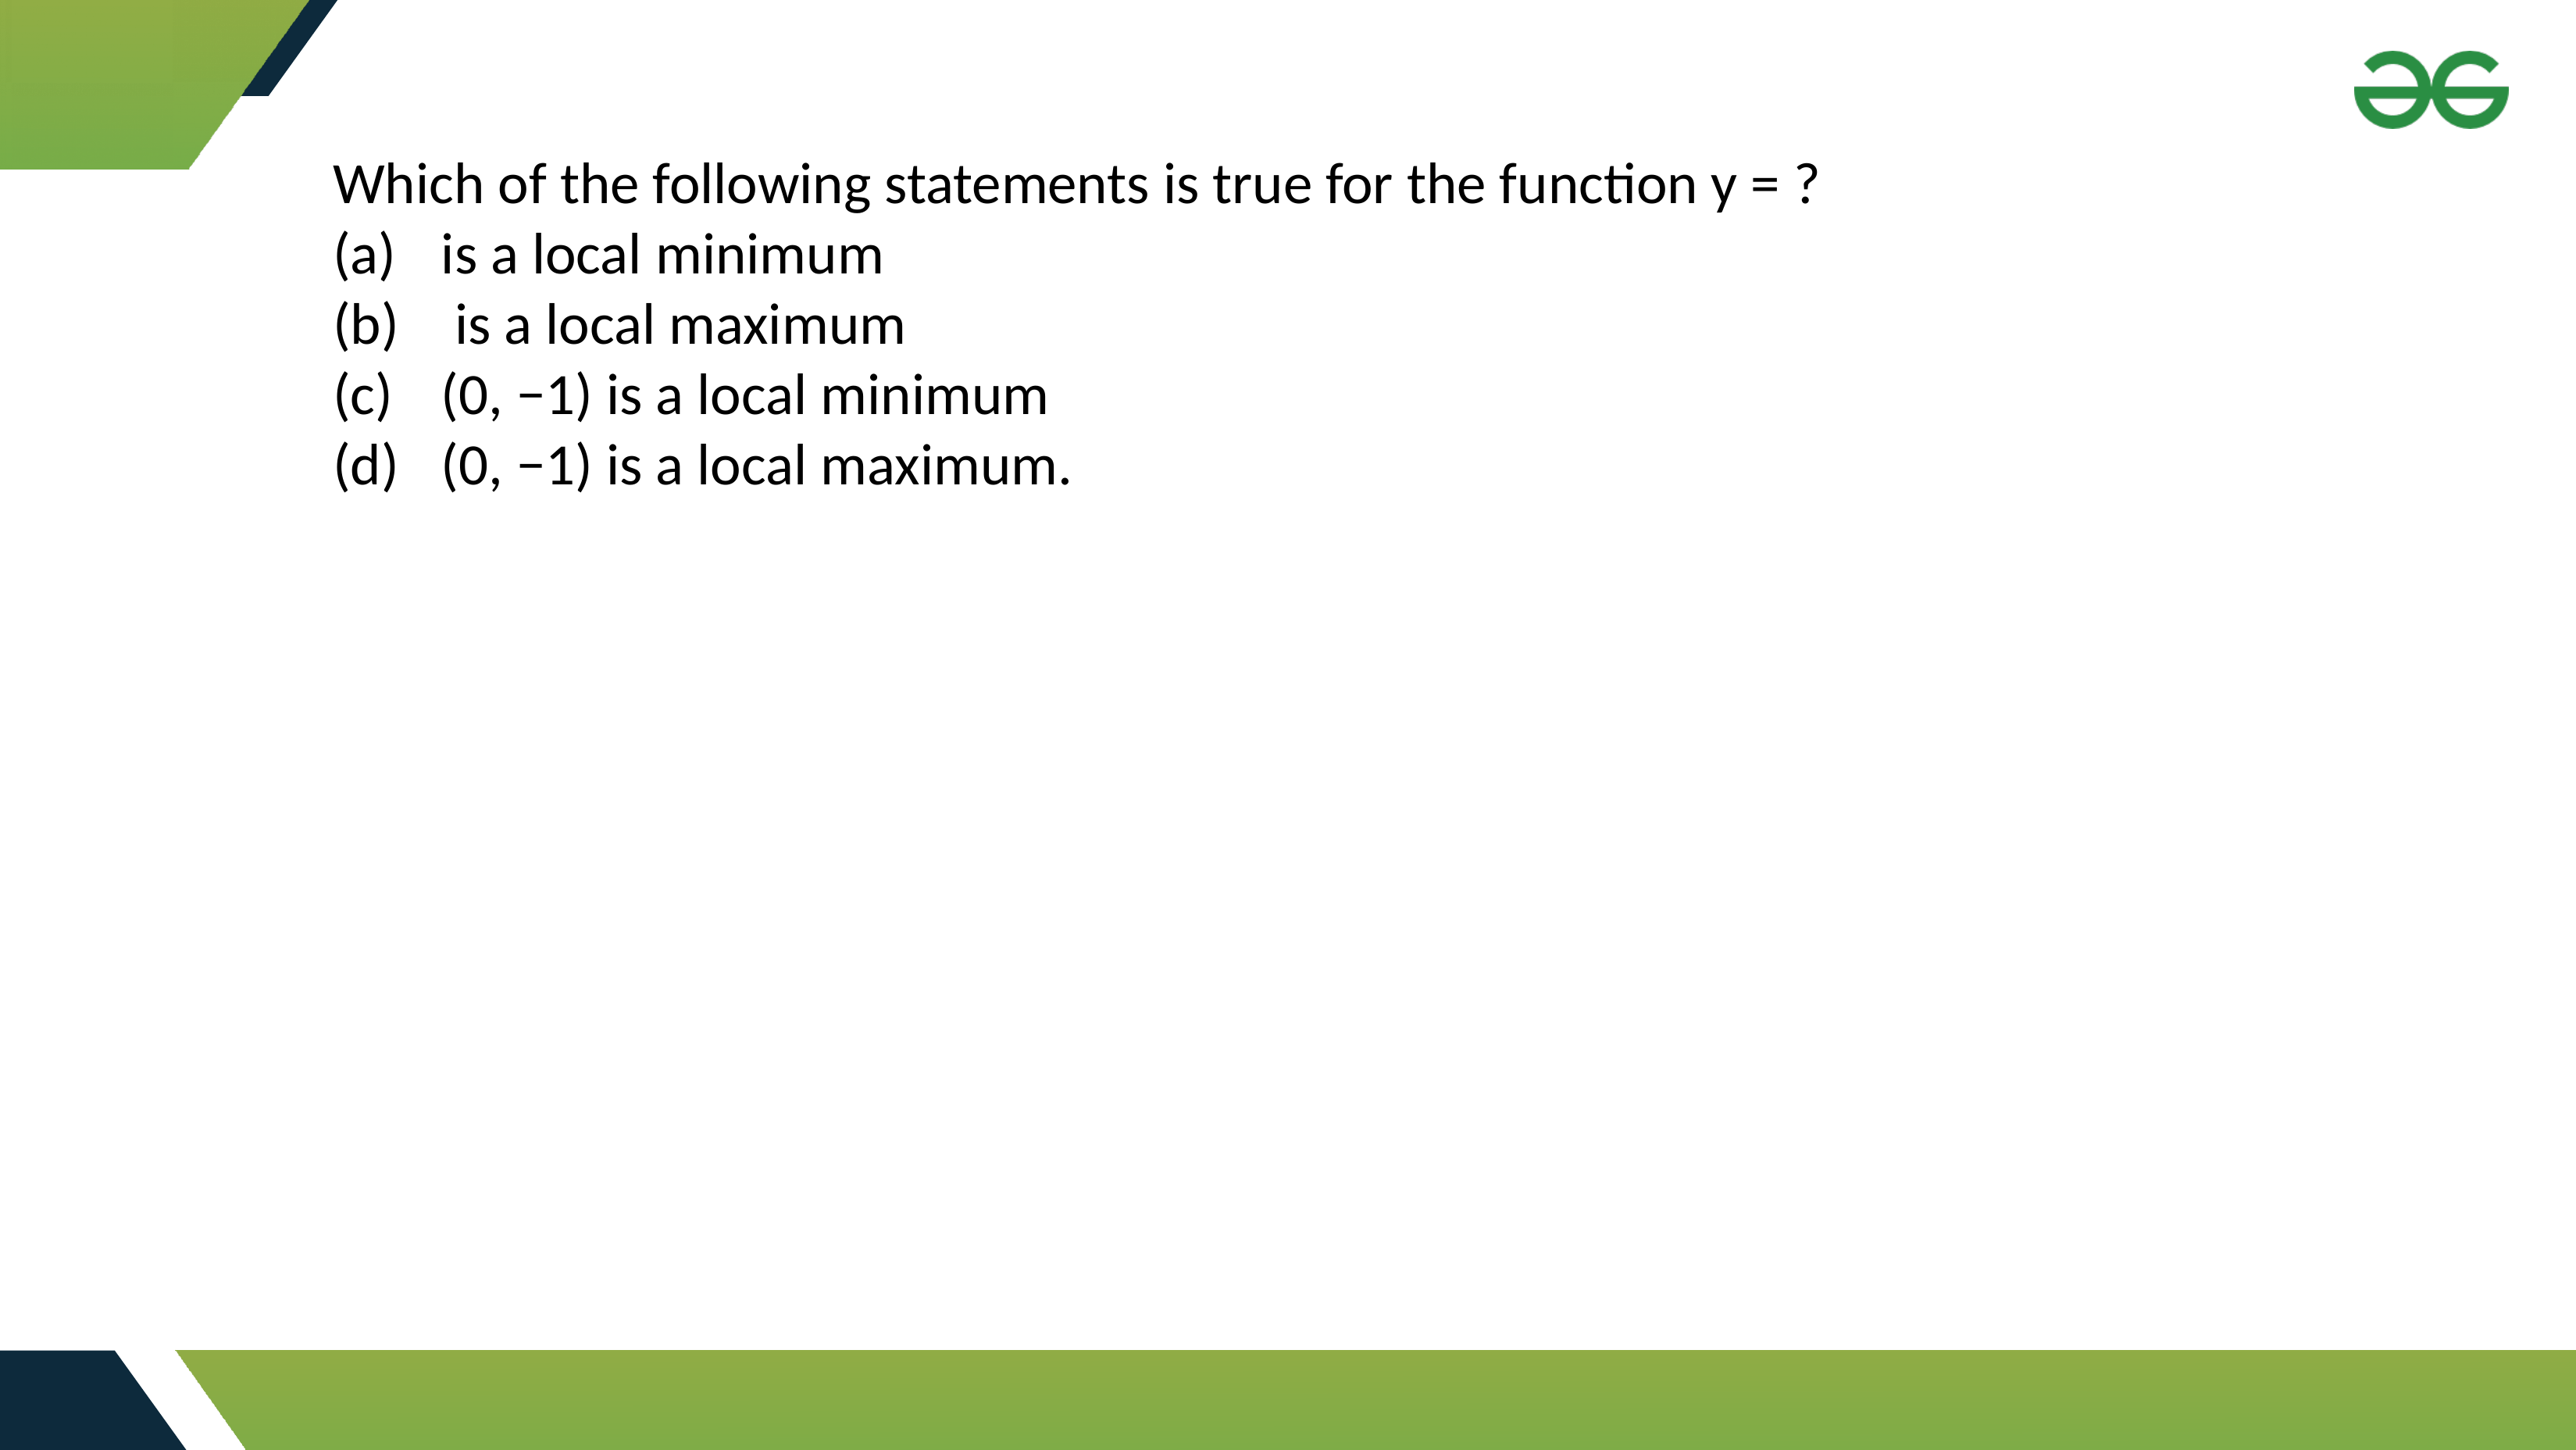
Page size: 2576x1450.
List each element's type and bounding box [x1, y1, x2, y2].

text_box [0, 1350, 2576, 1450]
picture [2353, 50, 2509, 130]
picture [0, 0, 309, 170]
